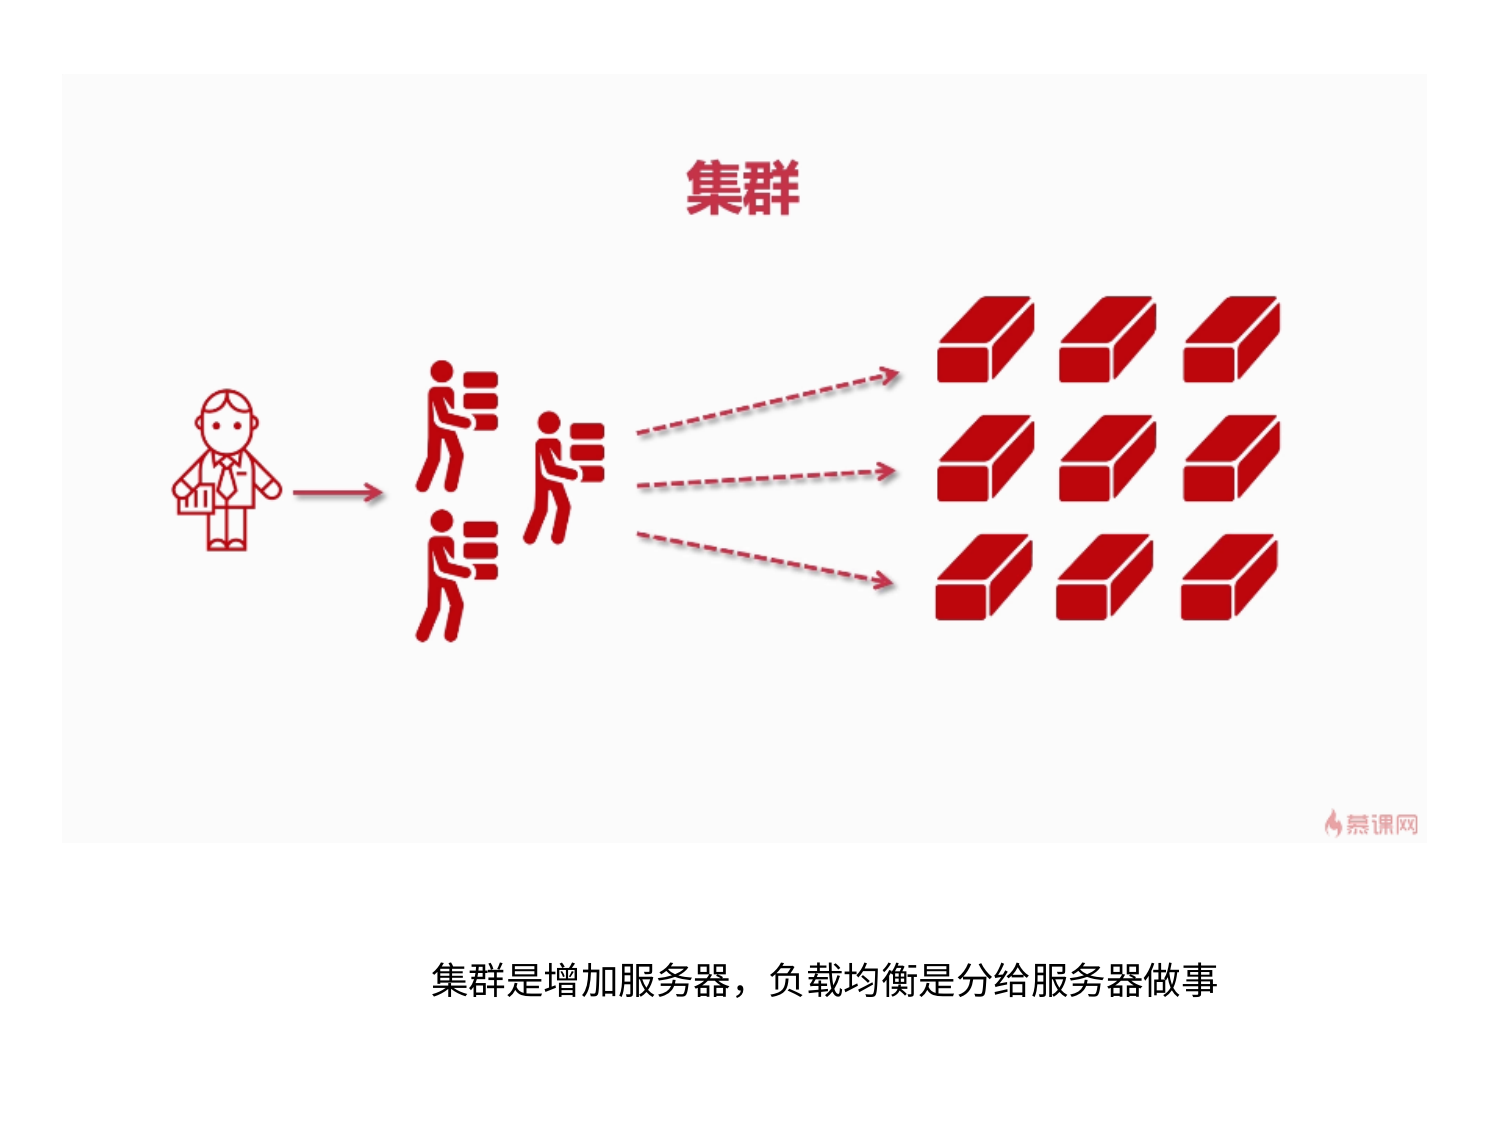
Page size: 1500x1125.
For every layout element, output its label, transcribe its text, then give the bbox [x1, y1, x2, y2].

text_box 集群是增加服务器，负载均衡是分给服务器做事 [416, 949, 1234, 1010]
picture [62, 74, 1427, 843]
